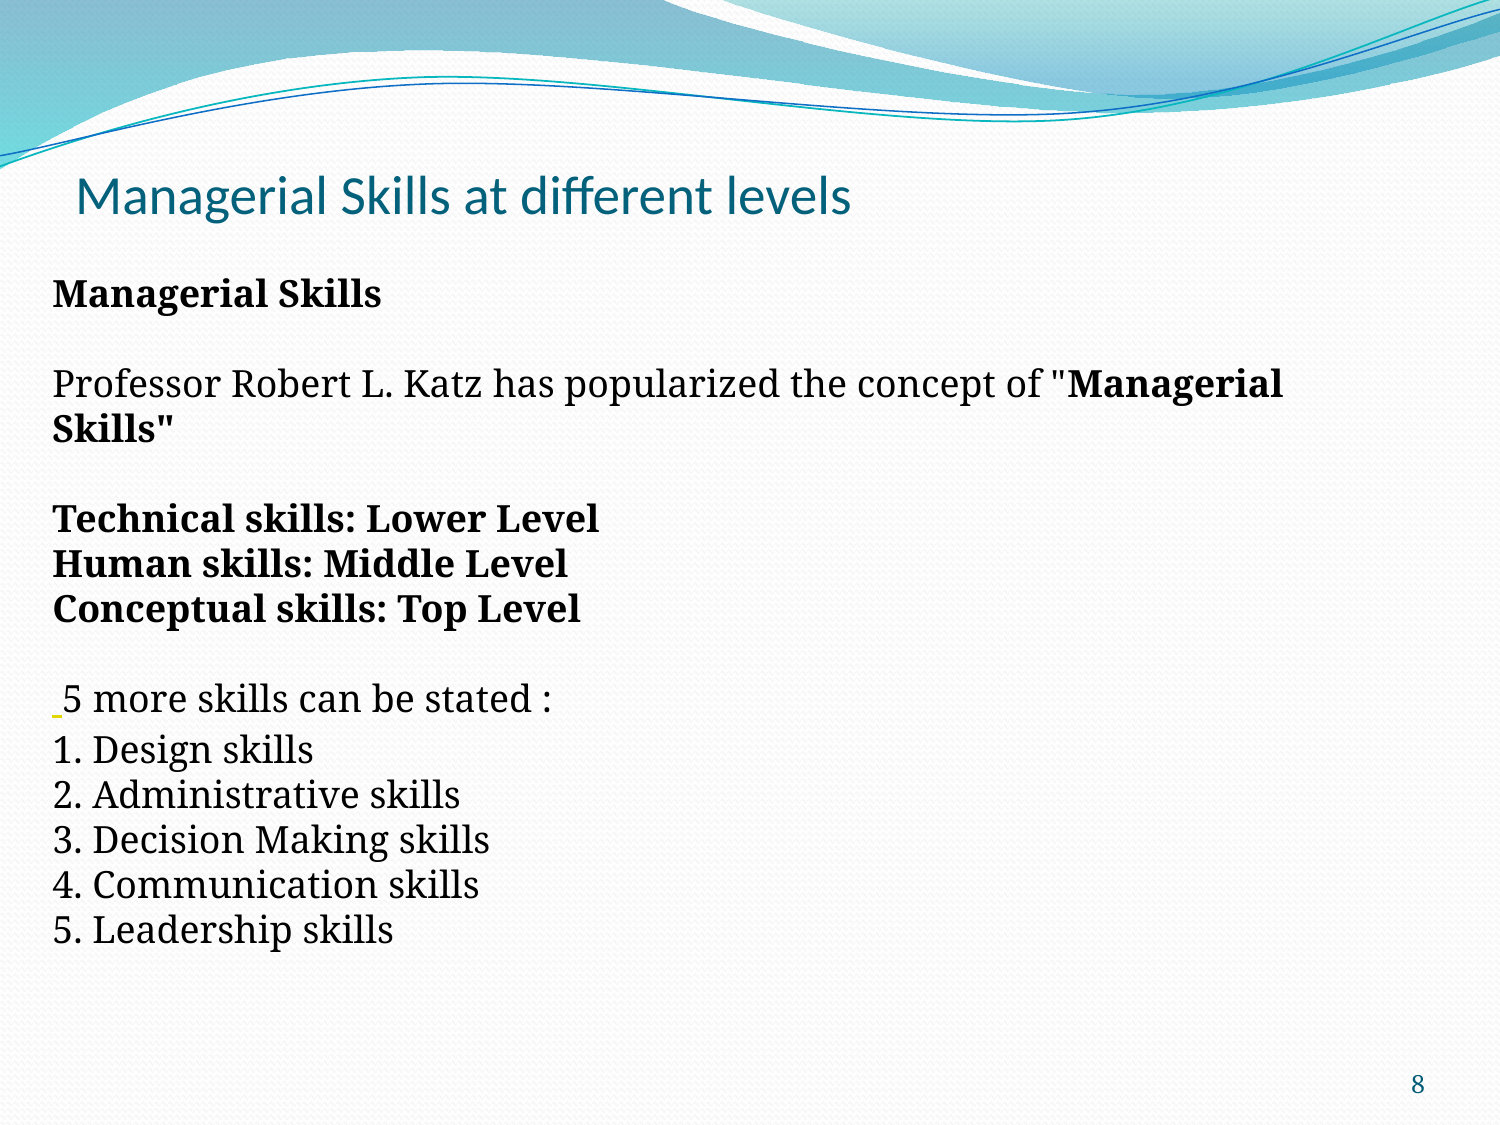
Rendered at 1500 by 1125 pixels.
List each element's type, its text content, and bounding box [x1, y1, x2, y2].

title Managerial Skills at different levels [75, 149, 1500, 226]
slide_number 8 [1299, 1042, 1425, 1103]
text_box Managerial Skills Professor Robert L. Katz has popularized the concept of "Managerial Skills" Technical skills: Lower Level Human skills: Middle Level Conceptual skills: Top Level 5 more skills can be stated : 1. Design skills 2. Administrative skills 3. Decision Making skills 4. Communication skills 5. Leadership skills [37, 262, 1338, 1049]
